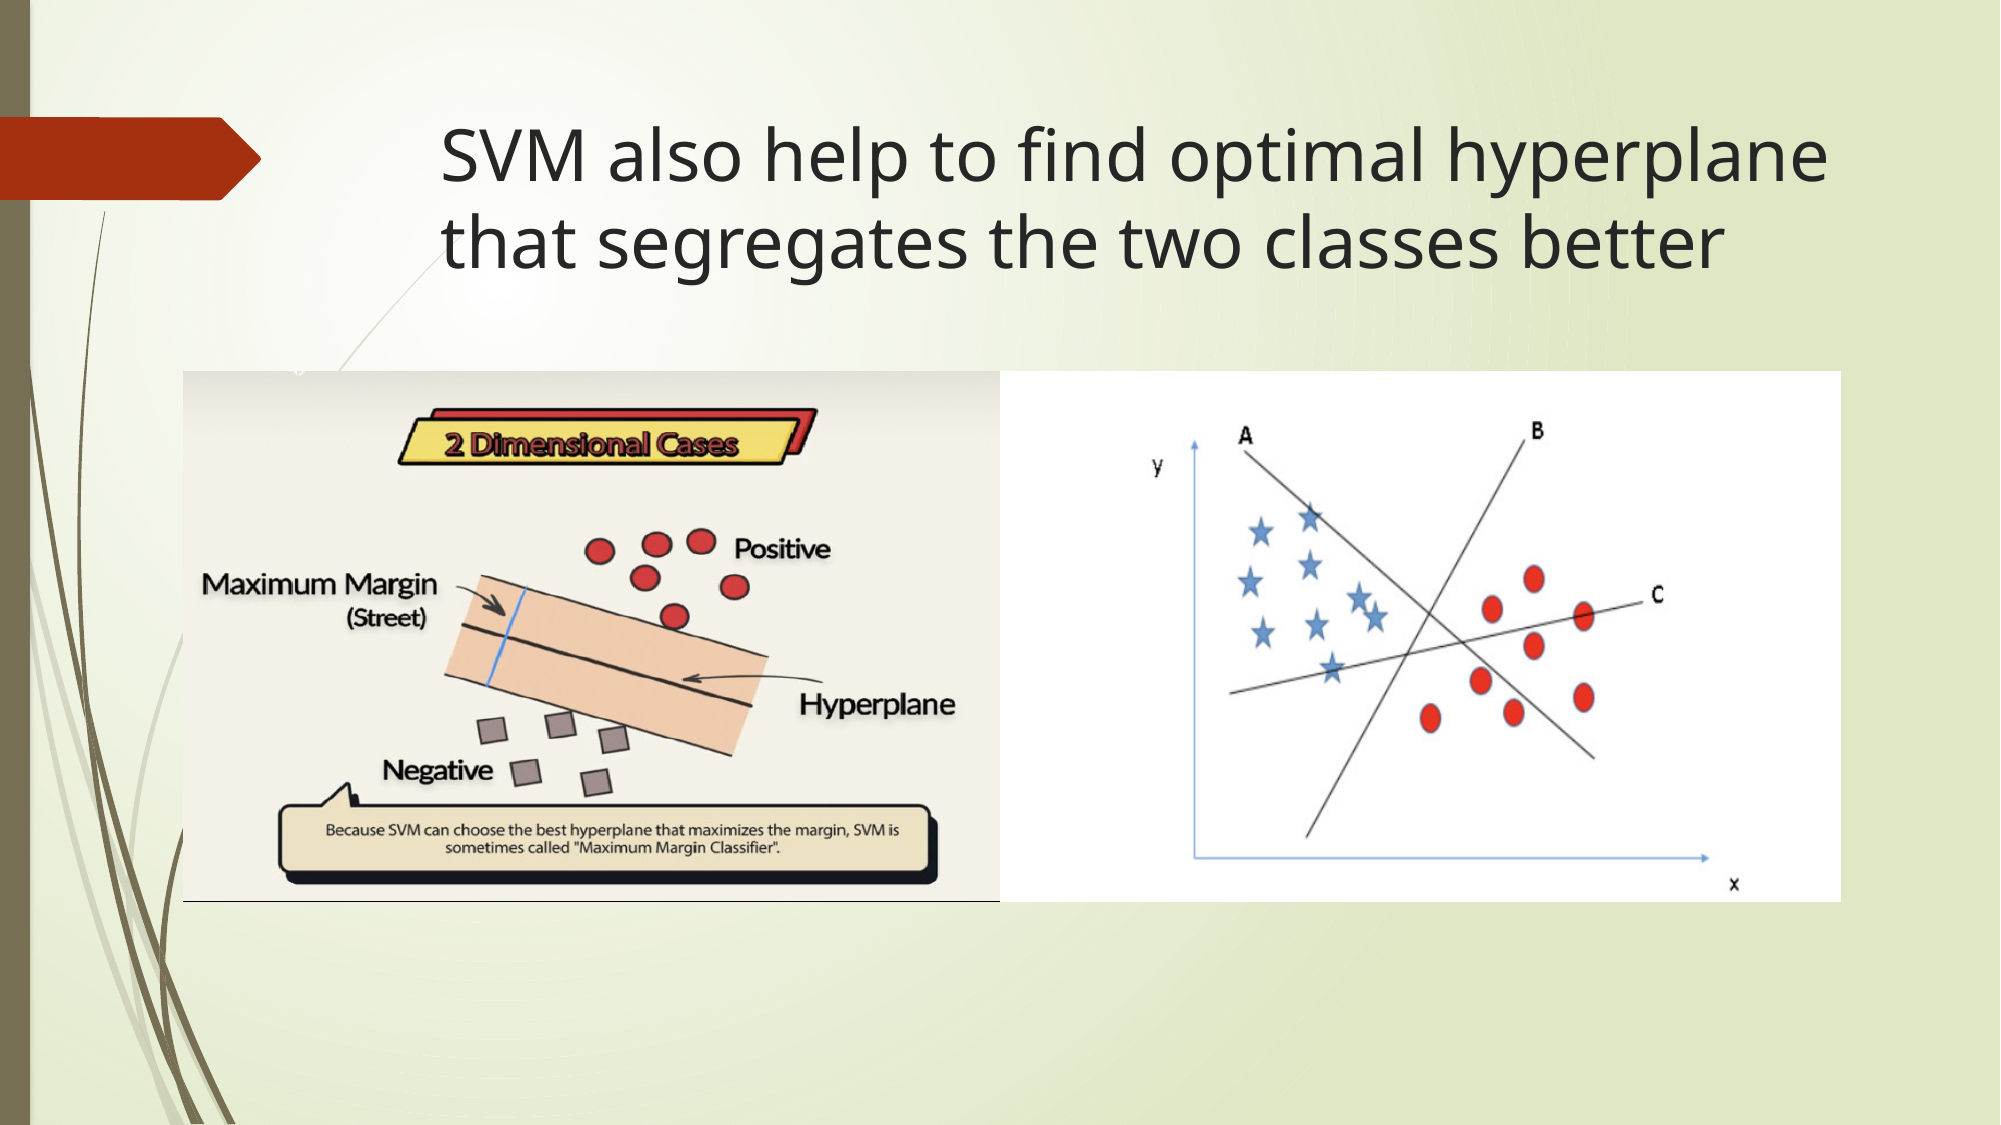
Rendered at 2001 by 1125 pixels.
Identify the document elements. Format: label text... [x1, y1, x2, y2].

picture [183, 371, 1001, 903]
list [1001, 371, 1841, 903]
title SVM also help to find optimal hyperplane that segregates the two classes better [425, 102, 1888, 313]
